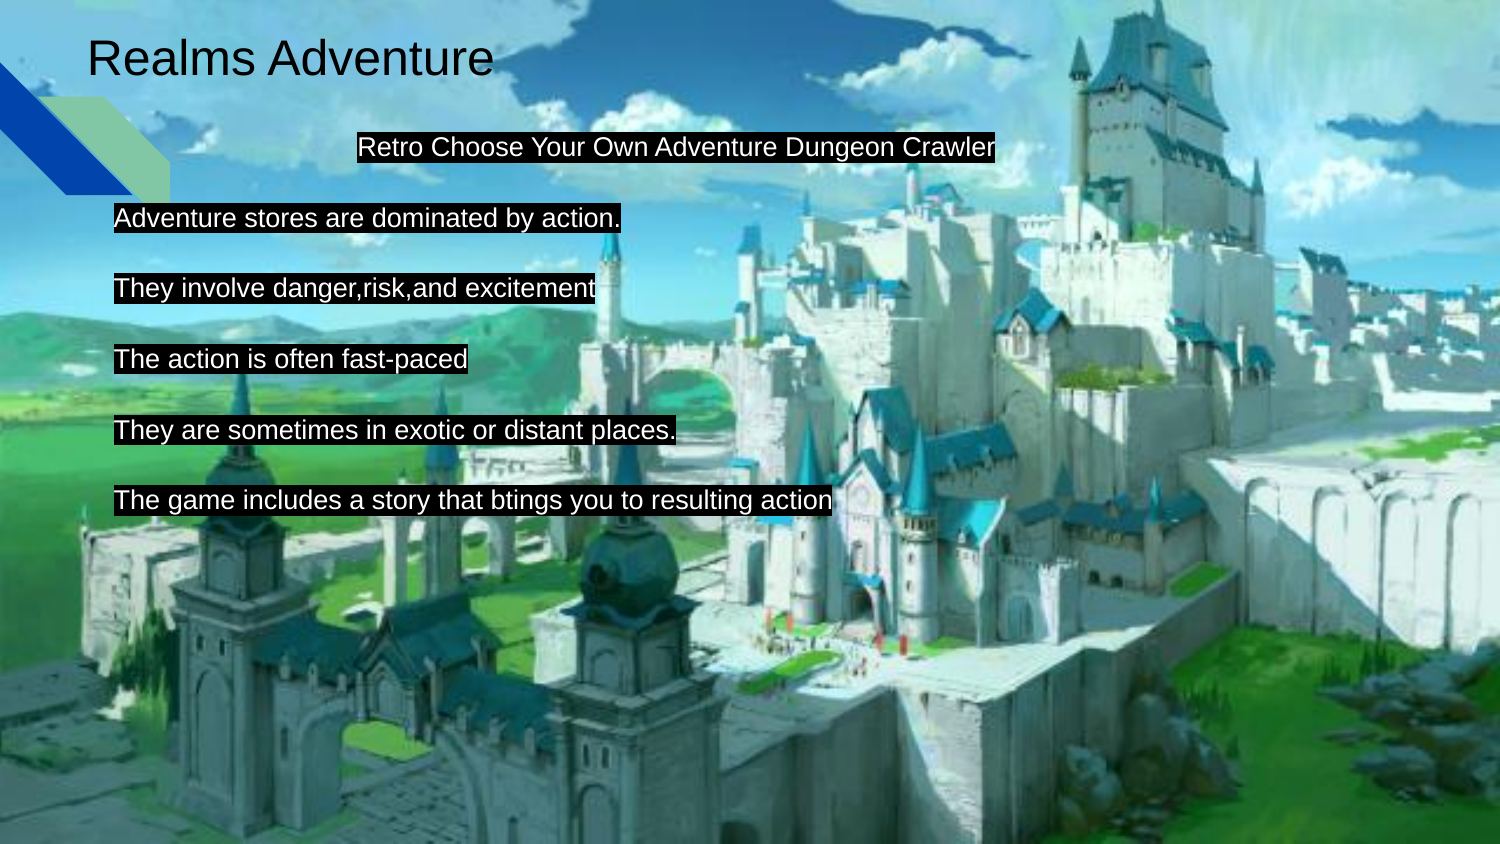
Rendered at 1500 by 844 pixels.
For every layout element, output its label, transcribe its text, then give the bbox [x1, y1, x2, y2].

list Retro Choose Your Own Adventure Dungeon Crawler Adventure stores are dominated by action. They involve danger,risk,and excitement The action is often fast-paced They are sometimes in exotic or distant places. The game includes a story that btings you to resulting action [98, 109, 1254, 588]
picture [0, 0, 1500, 844]
title Realms Adventure [71, 10, 608, 161]
